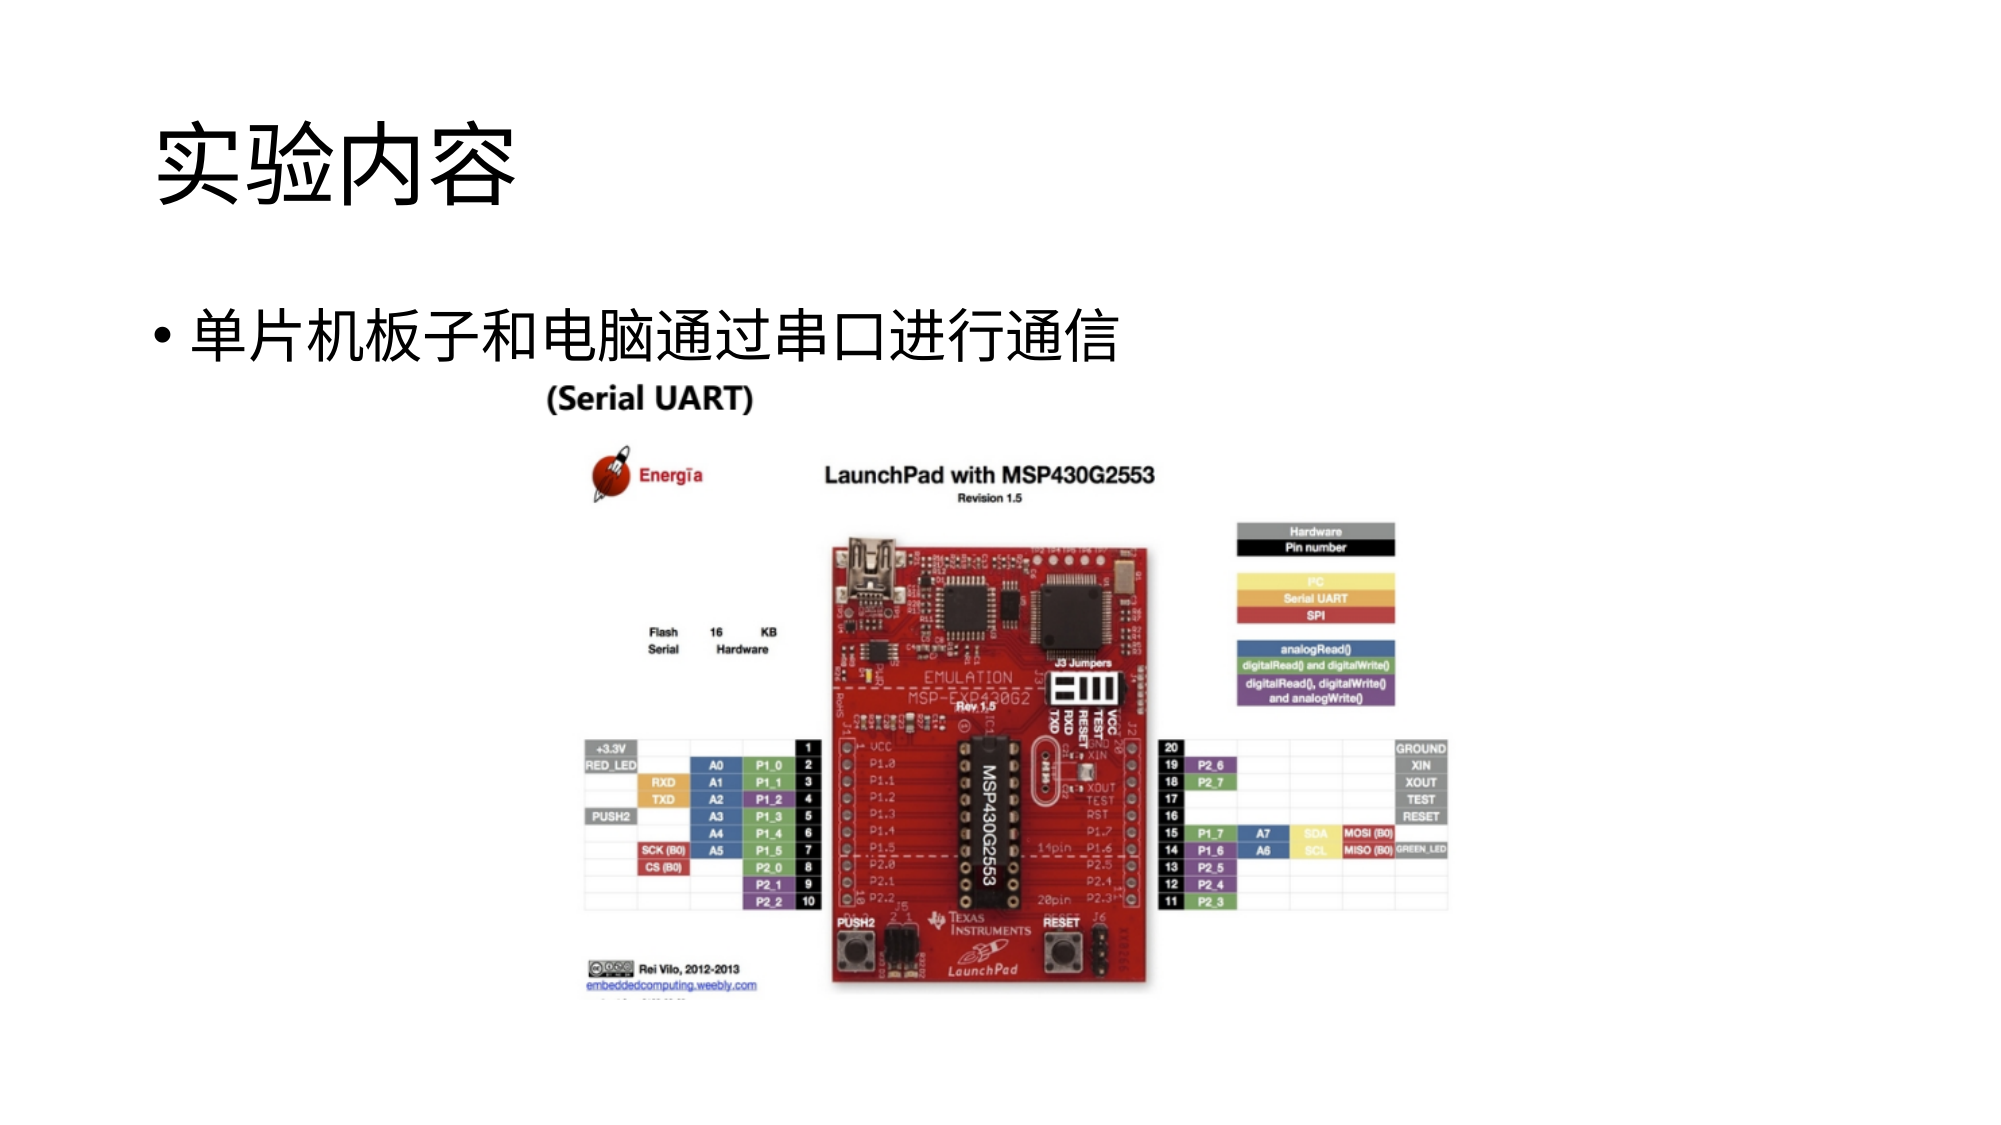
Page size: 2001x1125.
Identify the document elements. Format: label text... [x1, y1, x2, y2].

picture [527, 368, 1473, 1000]
title 实验内容 [137, 59, 1863, 278]
list 单片机板子和电脑通过串口进行通信 [137, 299, 1863, 1014]
